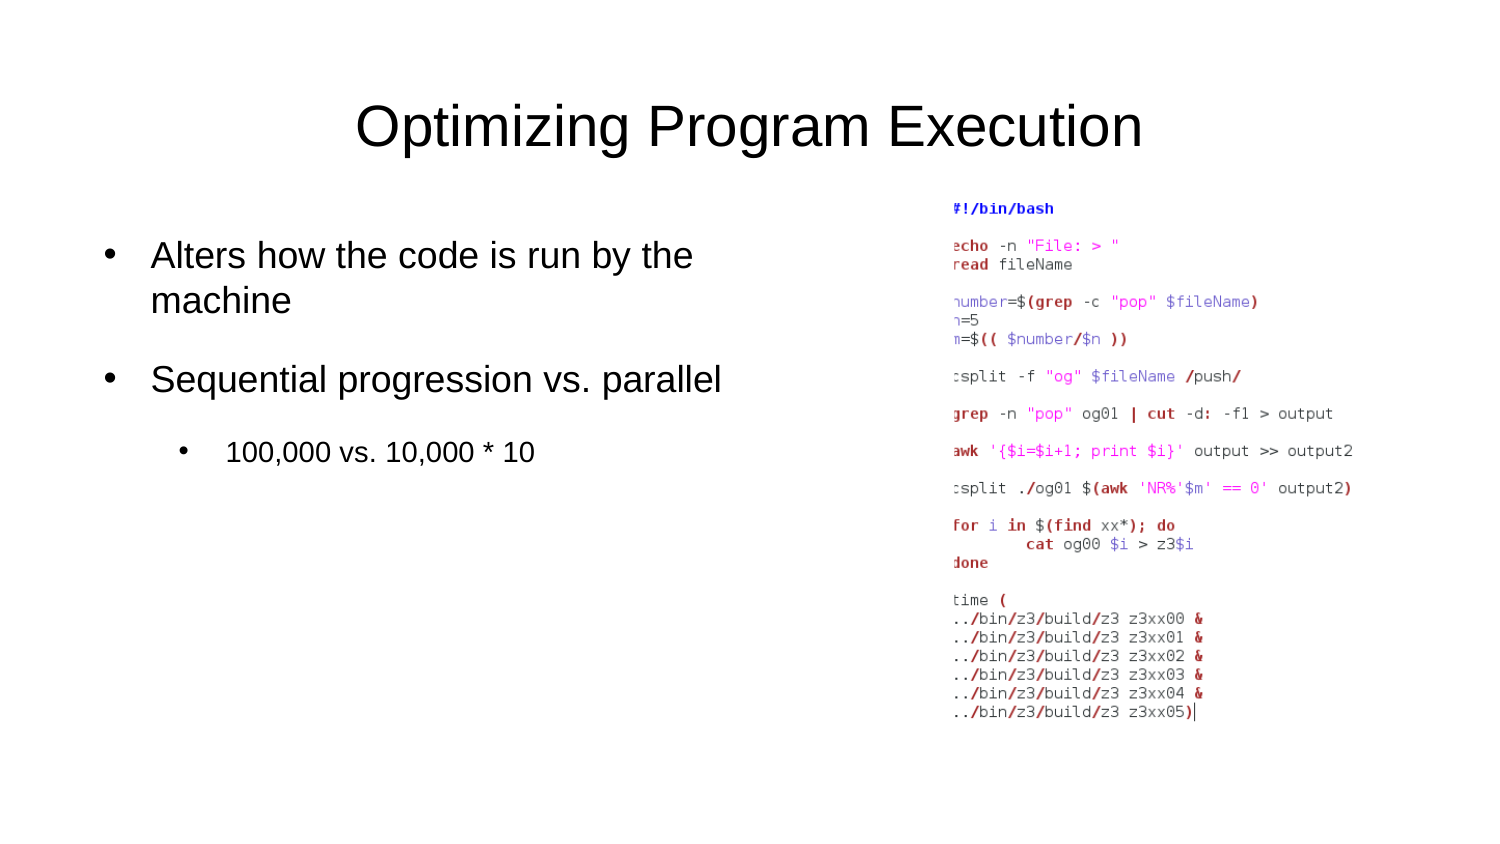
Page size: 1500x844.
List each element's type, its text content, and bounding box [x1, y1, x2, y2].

picture [954, 203, 1411, 744]
list Alters how the code is run by the machine Sequential progression vs. parallel 100,000 vs. 10,000 * 10 [51, 216, 846, 750]
title Optimizing Program Execution [51, 72, 1449, 167]
